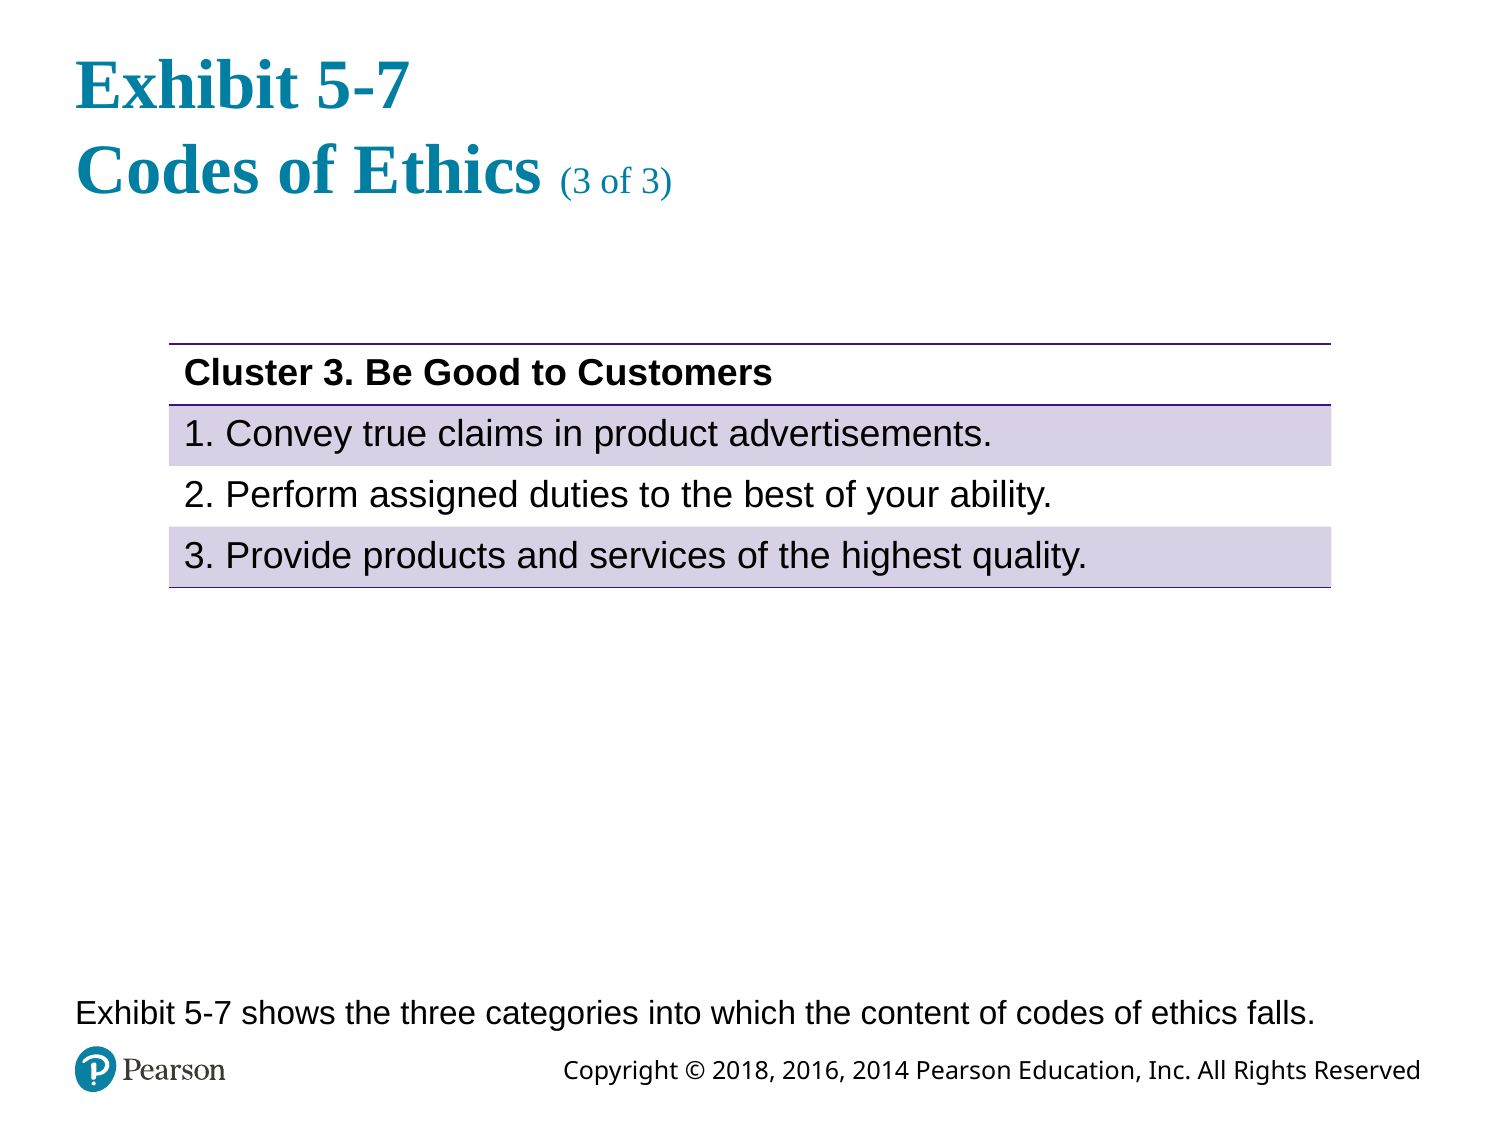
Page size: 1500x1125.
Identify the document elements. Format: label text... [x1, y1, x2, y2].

table_cell 1. Convey true claims in product advertisements. [169, 406, 1331, 466]
title Exhibit 5-7 Codes of Ethics (3 of 3) [75, 37, 1425, 213]
table_cell 3. Provide products and services of the highest quality. [169, 527, 1331, 587]
table_header Cluster 3. Be Good to Customers [169, 345, 1331, 404]
table_cell 2. Perform assigned duties to the best of your ability. [169, 466, 1331, 527]
list Exhibit 5-7 shows the three categories into which the content of codes of ethics falls. [75, 880, 1425, 1031]
